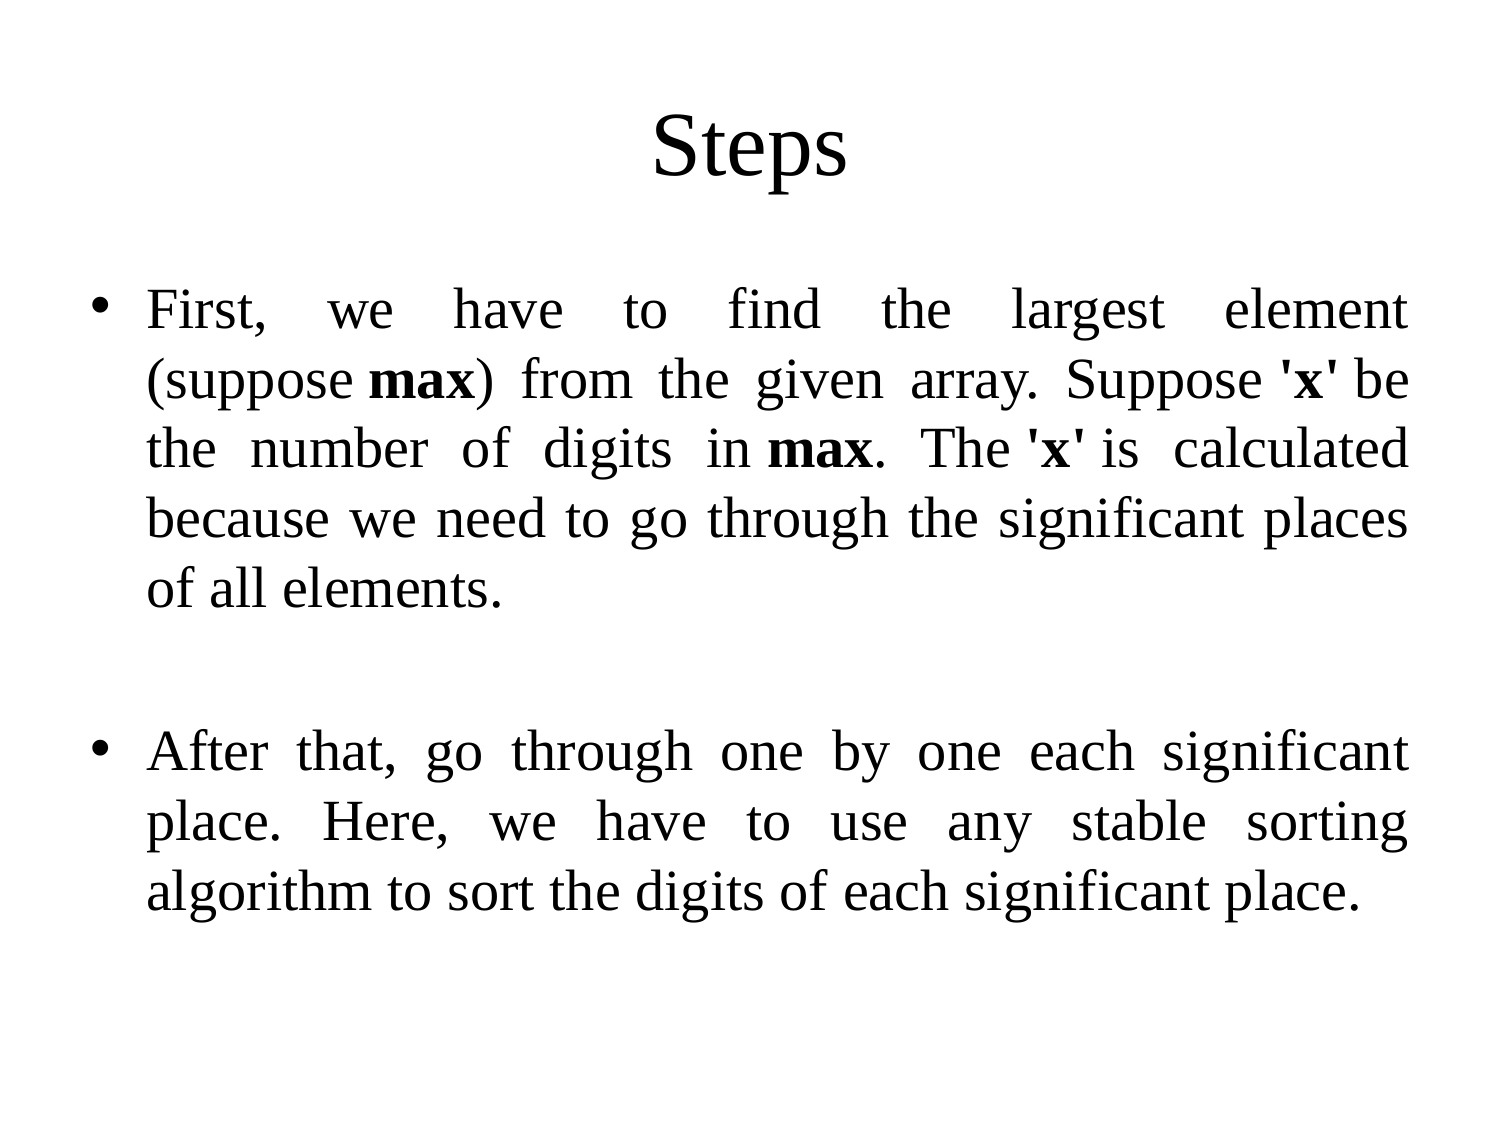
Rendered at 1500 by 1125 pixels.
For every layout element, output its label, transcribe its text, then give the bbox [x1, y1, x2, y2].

list First, we have to find the largest element (suppose max) from the given array. Suppose 'x' be the number of digits in max. The 'x' is calculated because we need to go through the significant places of all elements. After that, go through one by one each significant place. Here, we have to use any stable sorting algorithm to sort the digits of each significant place. [75, 262, 1425, 1005]
title Steps [75, 45, 1425, 233]
